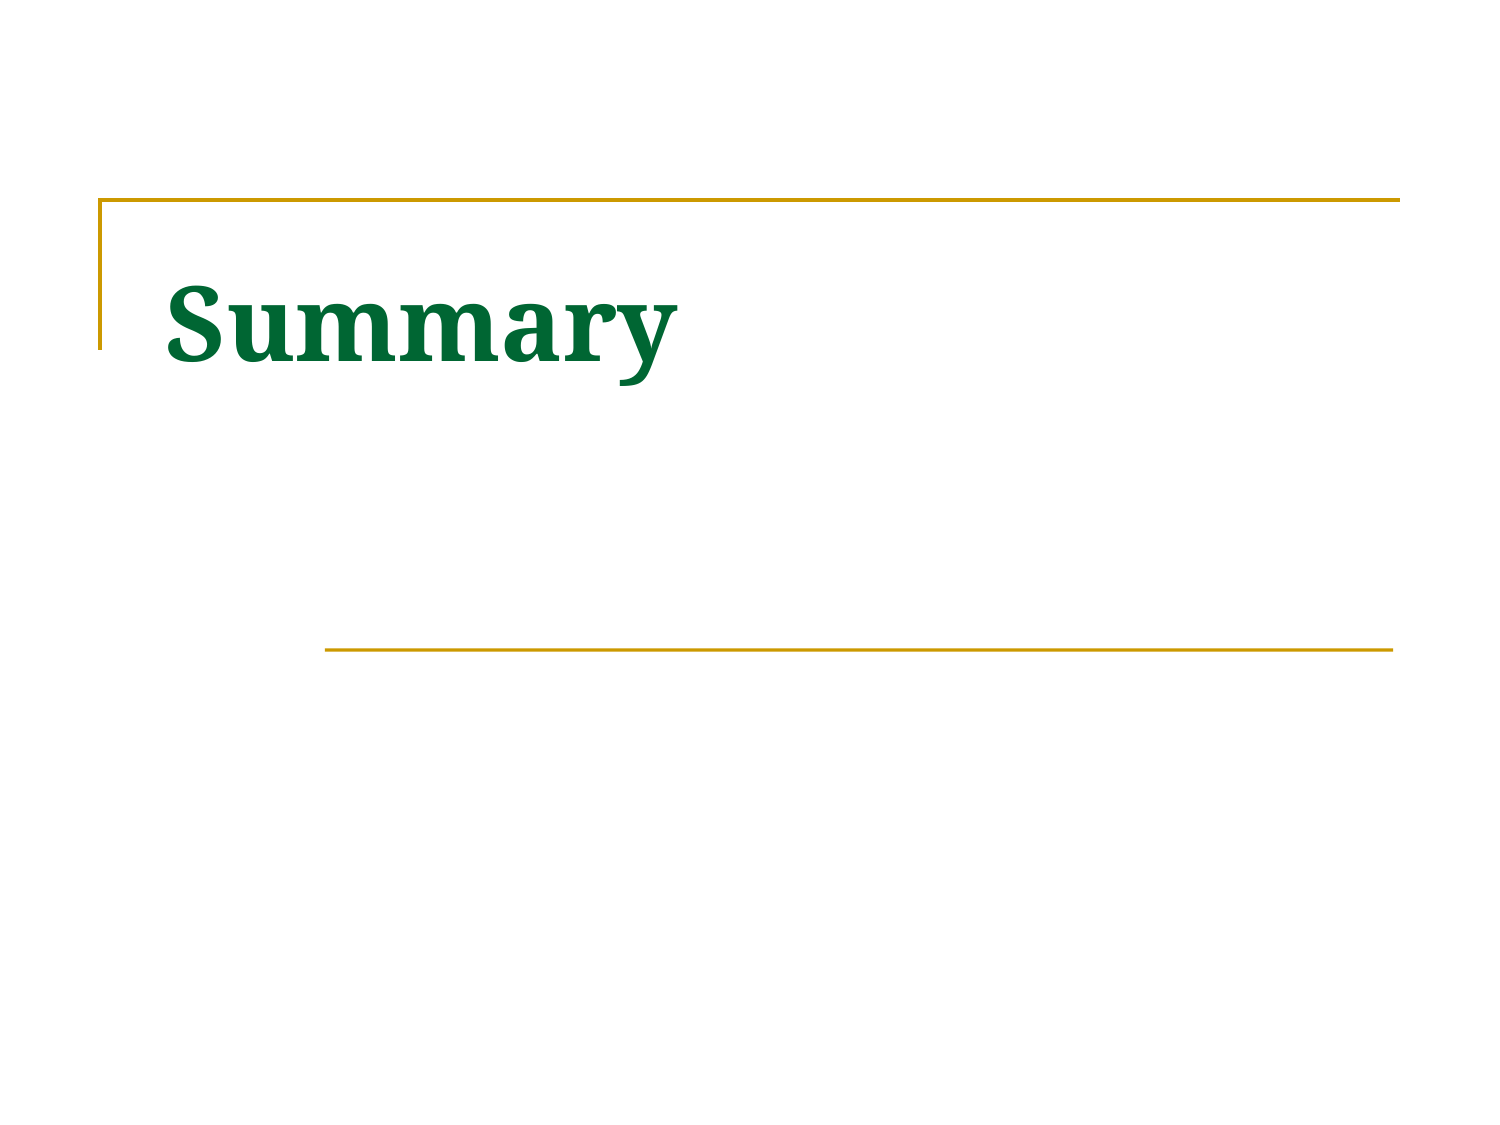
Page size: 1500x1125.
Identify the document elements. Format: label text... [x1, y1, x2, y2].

title Summary [150, 249, 1401, 538]
